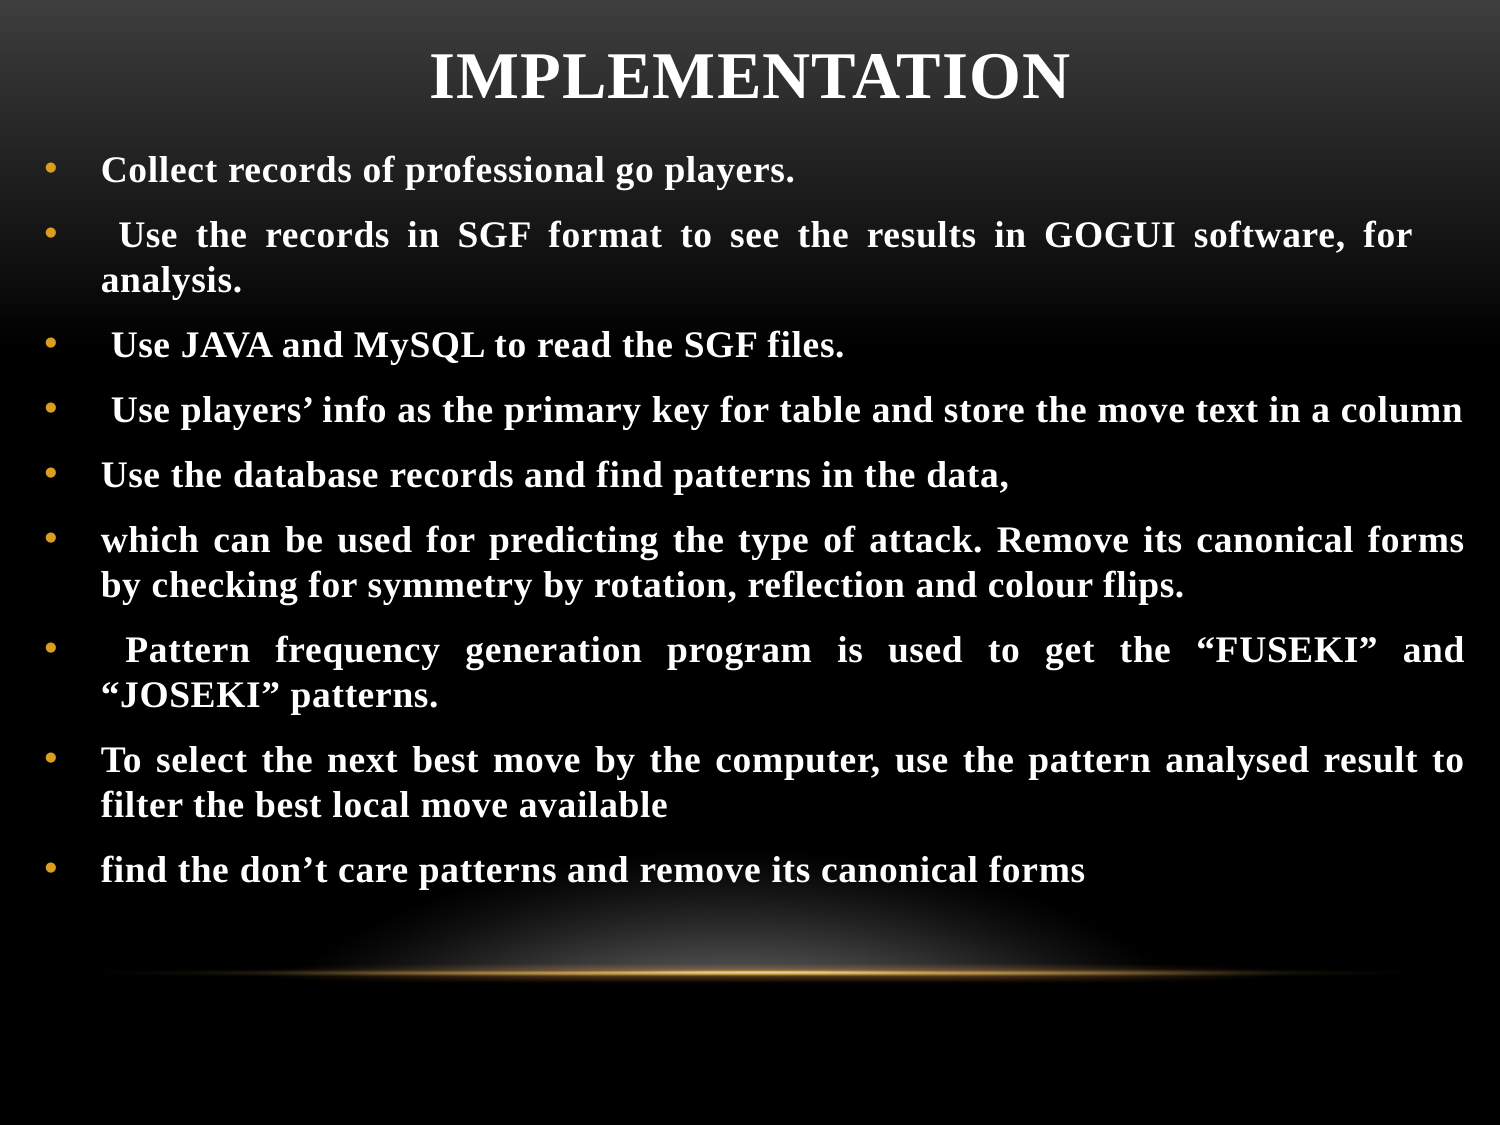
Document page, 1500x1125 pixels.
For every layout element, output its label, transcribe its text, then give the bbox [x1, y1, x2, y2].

picture [0, 0, 1500, 1125]
title IMPLEMENTATION [100, 0, 1401, 119]
list Collect records of professional go players. Use the records in SGF format to see the results in GOGUI software, for analysis. Use JAVA and MySQL to read the SGF files. Use players’ info as the primary key for table and store the move text in a column Use the database records and find patterns in the data, which can be used for predicting the type of attack. Remove its canonical forms by checking for symmetry by rotation, reflection and colour flips. Pattern frequency generation program is used to get the “FUSEKI” and “JOSEKI” patterns. To select the next best move by the computer, use the pattern analysed result to filter the best local move available find the don’t care patterns and remove its canonical forms [29, 137, 1483, 1094]
